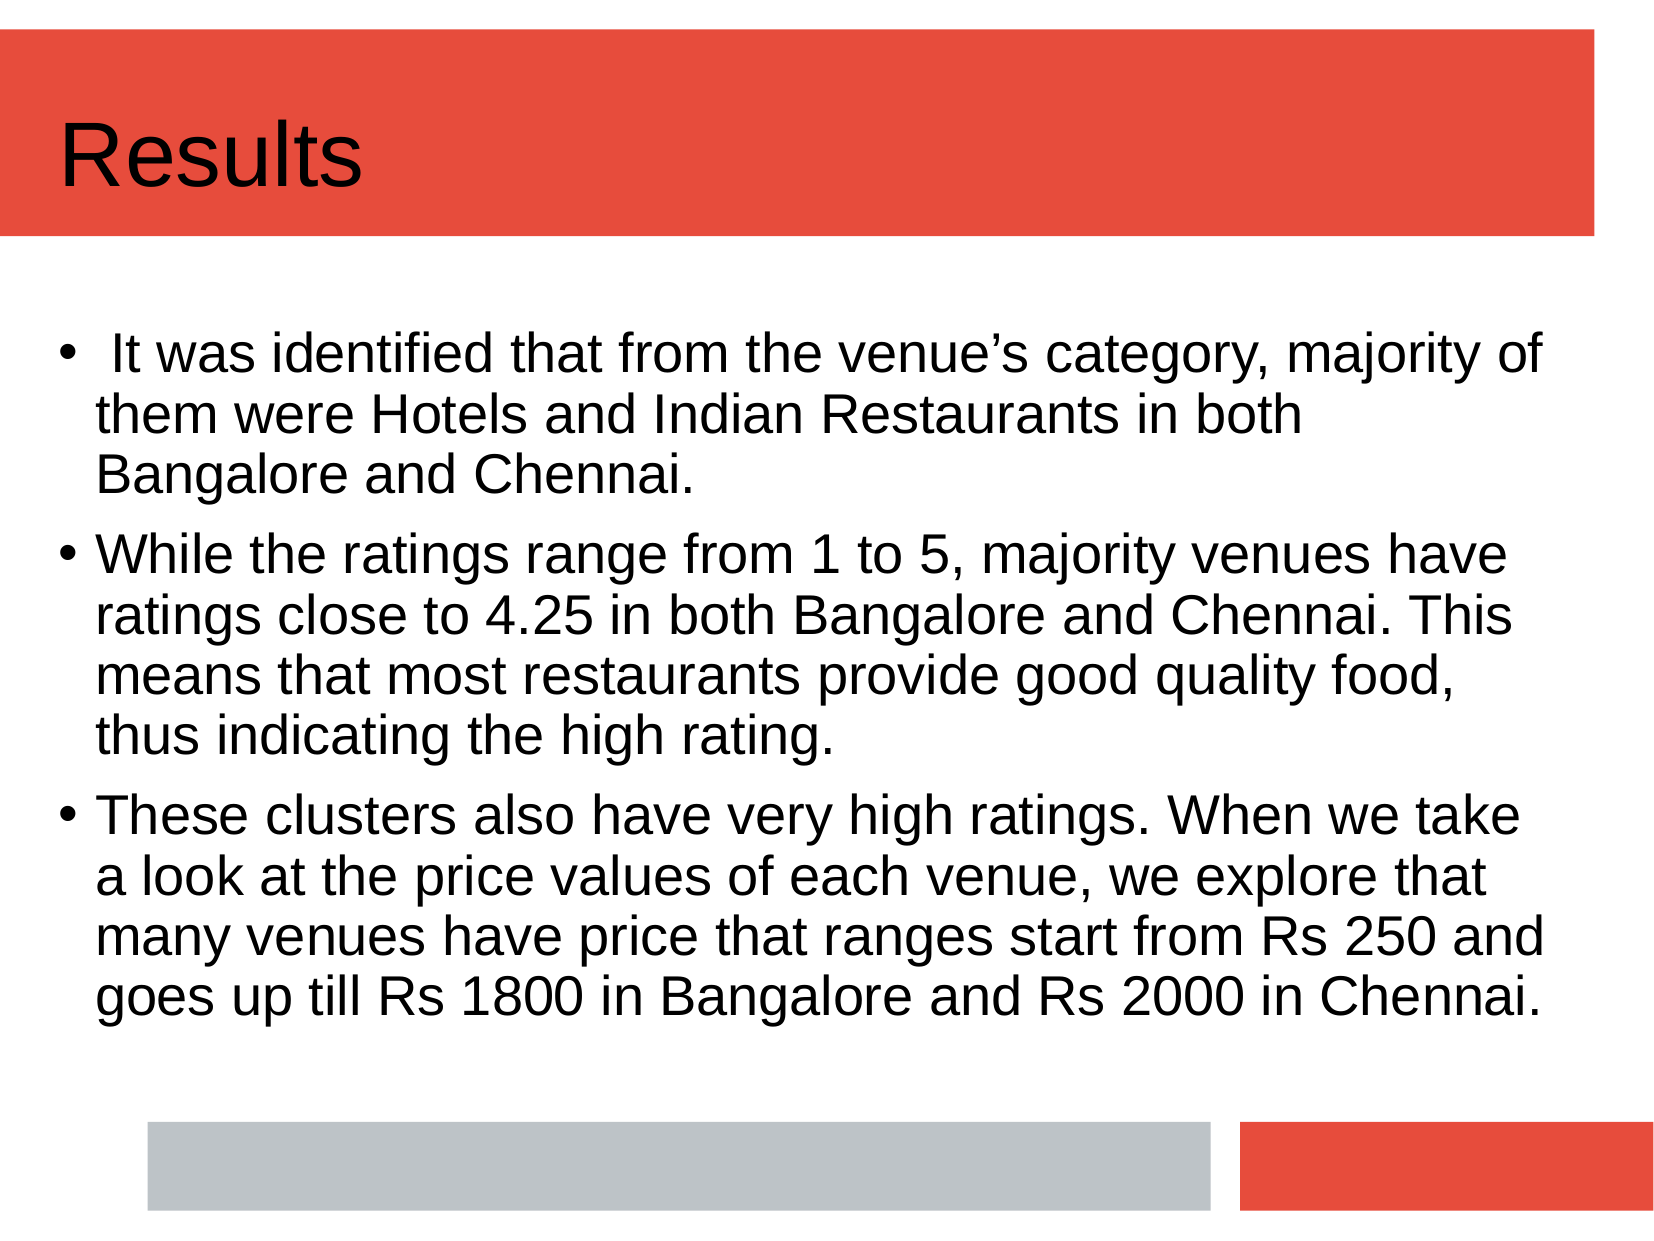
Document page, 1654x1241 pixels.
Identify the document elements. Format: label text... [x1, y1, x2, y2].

title Results [59, 59, 1595, 207]
list It was identified that from the venue’s category, majority of them were Hotels and Indian Restaurants in both Bangalore and Chennai. While the ratings range from 1 to 5, majority venues have ratings close to 4.25 in both Bangalore and Chennai. This means that most restaurants provide good quality food, thus indicating the high rating. These clusters also have very high ratings. When we take a look at the price values of each venue, we explore that many venues have price that ranges start from Rs 250 and goes up till Rs 1800 in Bangalore and Rs 2000 in Chennai. [59, 324, 1565, 1093]
